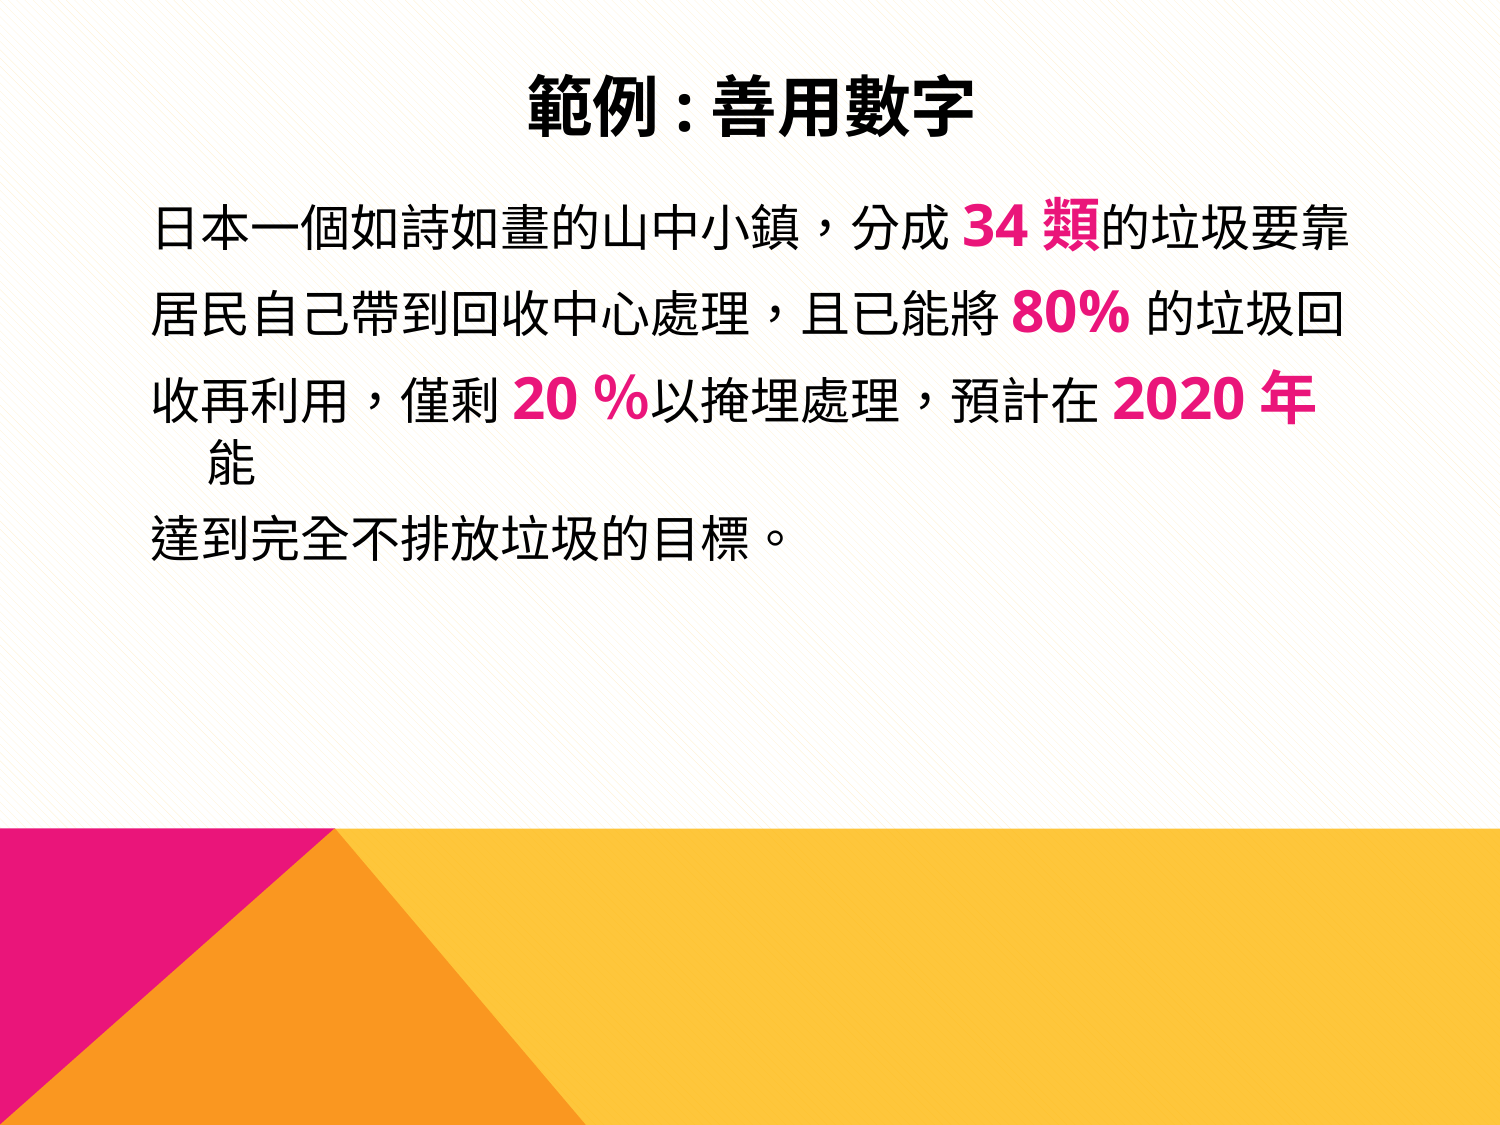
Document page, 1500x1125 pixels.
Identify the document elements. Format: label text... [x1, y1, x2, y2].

list 日本一個如詩如畫的山中小鎮，分成34類的垃圾要靠 居民自己帶到回收中心處理，且已能將80%的垃圾回 收再利用，僅剩20％以掩埋處理，預計在2020年能 達到完全不排放垃圾的目標。 [135, 180, 1369, 768]
title 範例:善用數字 [135, 60, 1369, 150]
